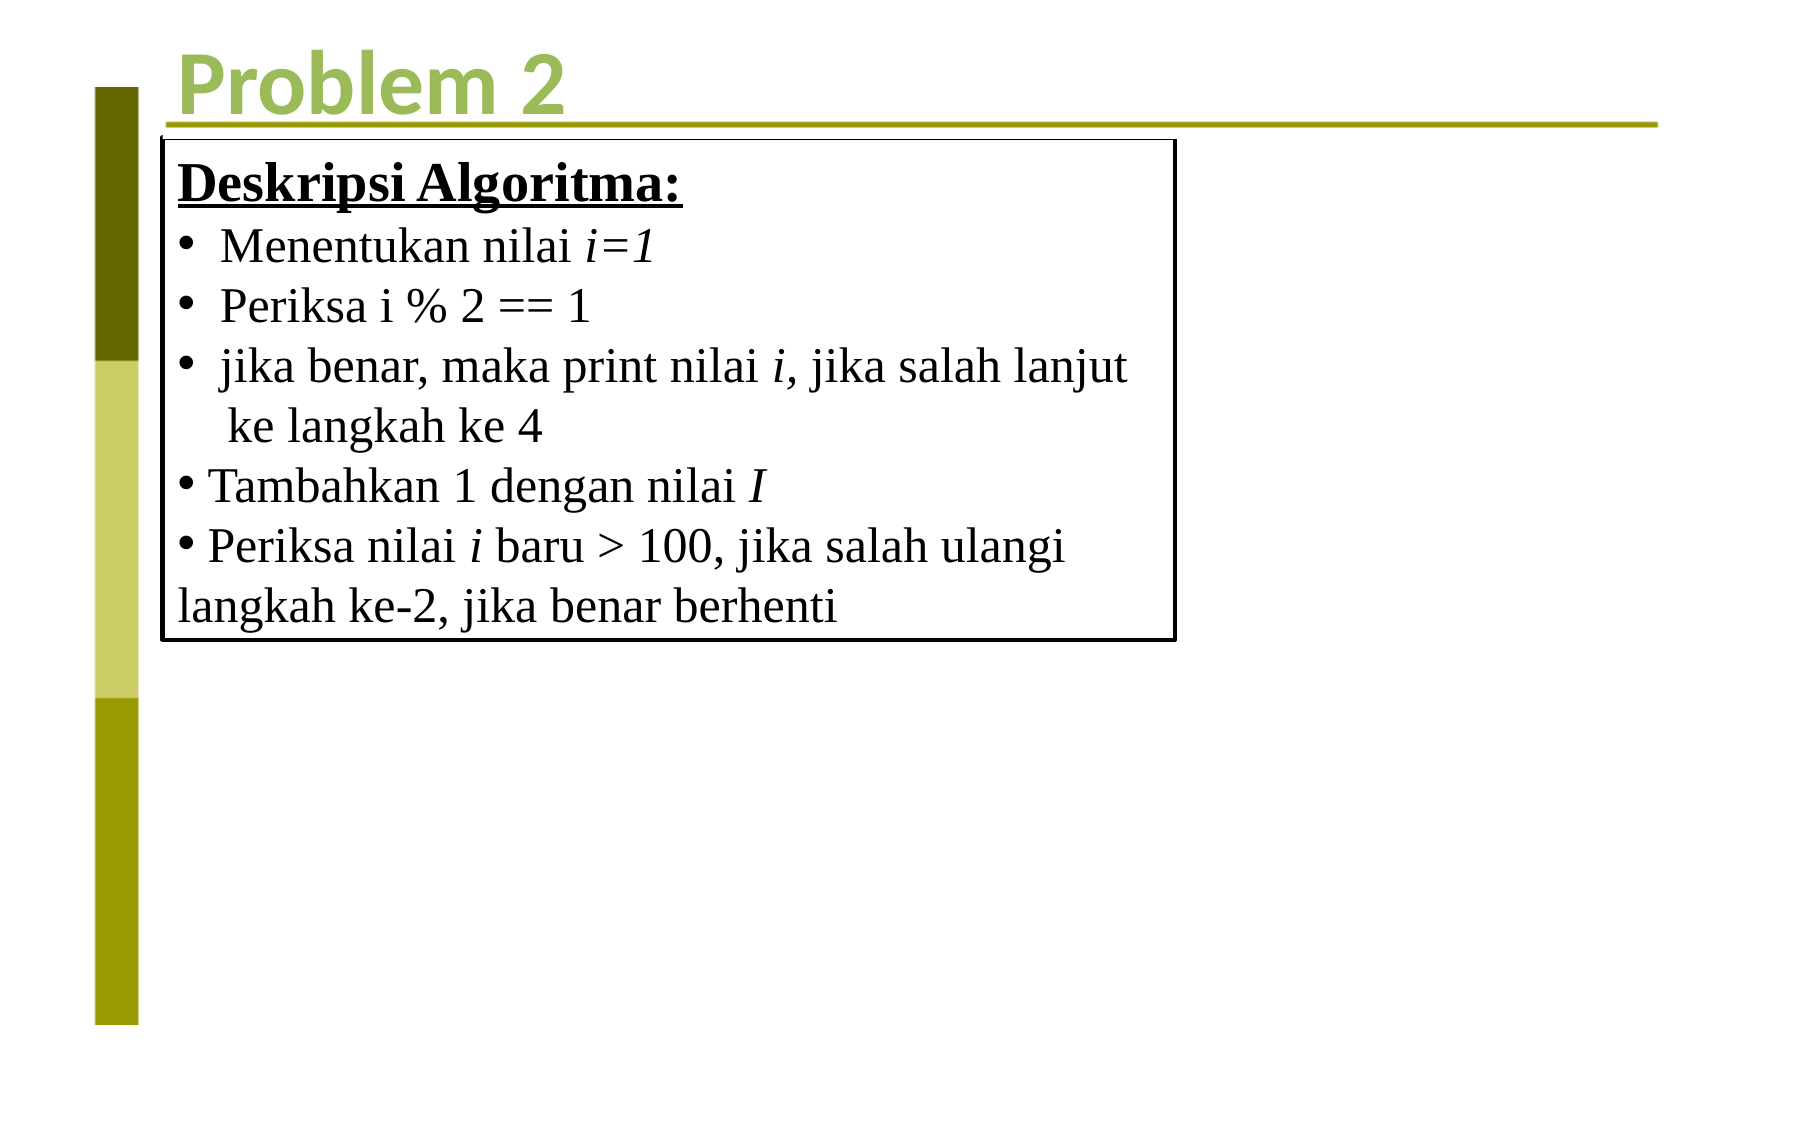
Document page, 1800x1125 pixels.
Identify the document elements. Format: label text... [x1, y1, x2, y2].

title Problem 2 [162, 0, 1710, 155]
picture [87, 87, 151, 1026]
text_box Deskripsi Algoritma: Menentukan nilai i=1 Periksa i % 2 == 1 jika benar, maka print nilai i, jika salah lanjut ke langkah ke 4 Tambahkan 1 dengan nilai I Periksa nilai i baru > 100, jika salah ulangi langkah ke-2, jika benar berhenti [160, 145, 1177, 642]
picture [162, 112, 1663, 139]
